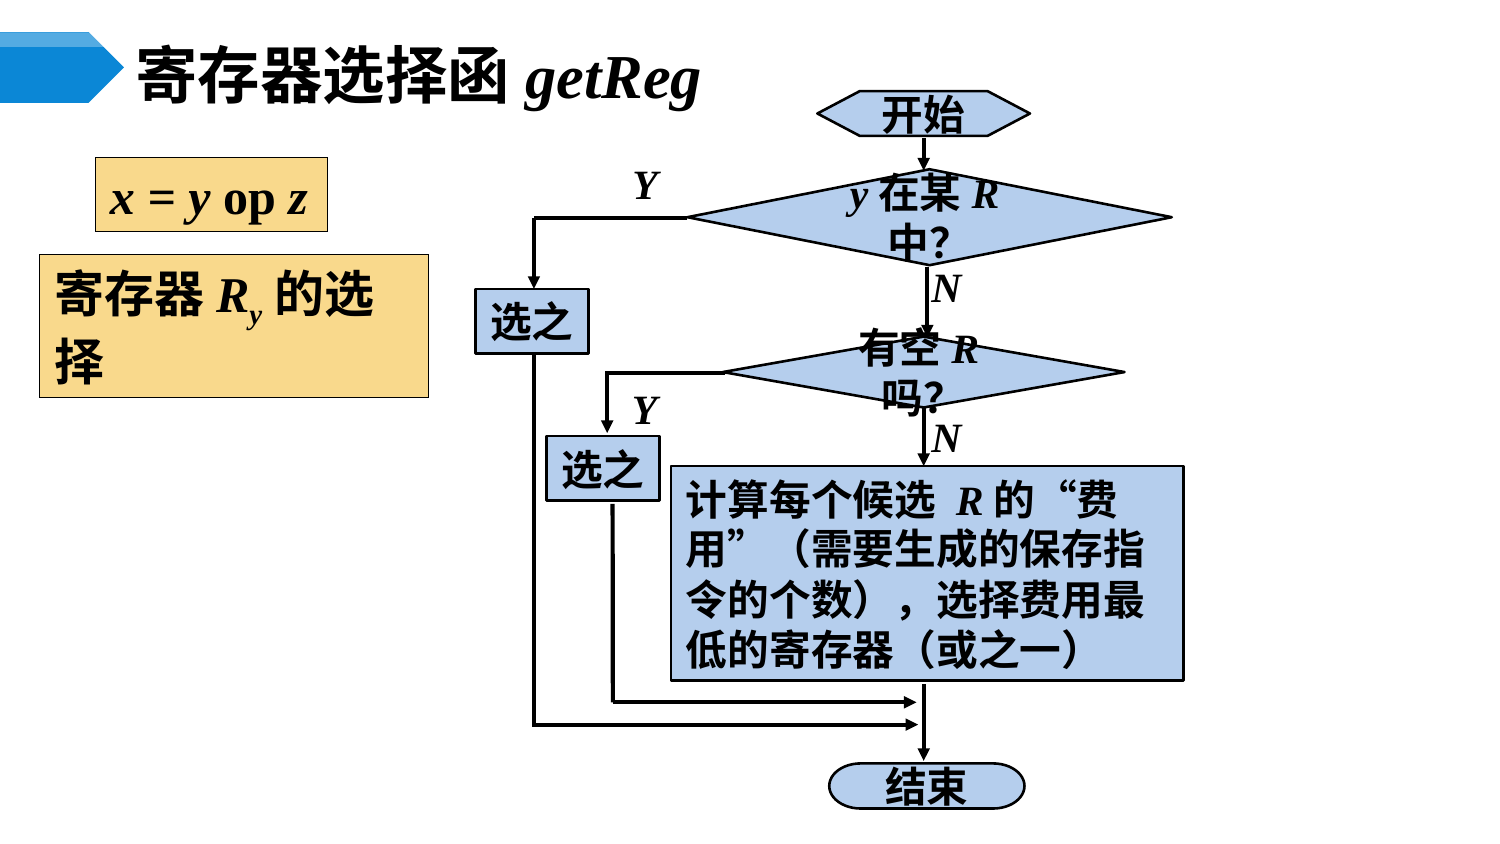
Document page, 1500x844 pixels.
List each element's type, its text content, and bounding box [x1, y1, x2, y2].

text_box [474, 90, 1184, 809]
title 寄存器选择函getReg [123, 43, 1425, 103]
text_box x = y op z [95, 157, 328, 232]
text_box 寄存器Ry的选择 [39, 254, 429, 398]
